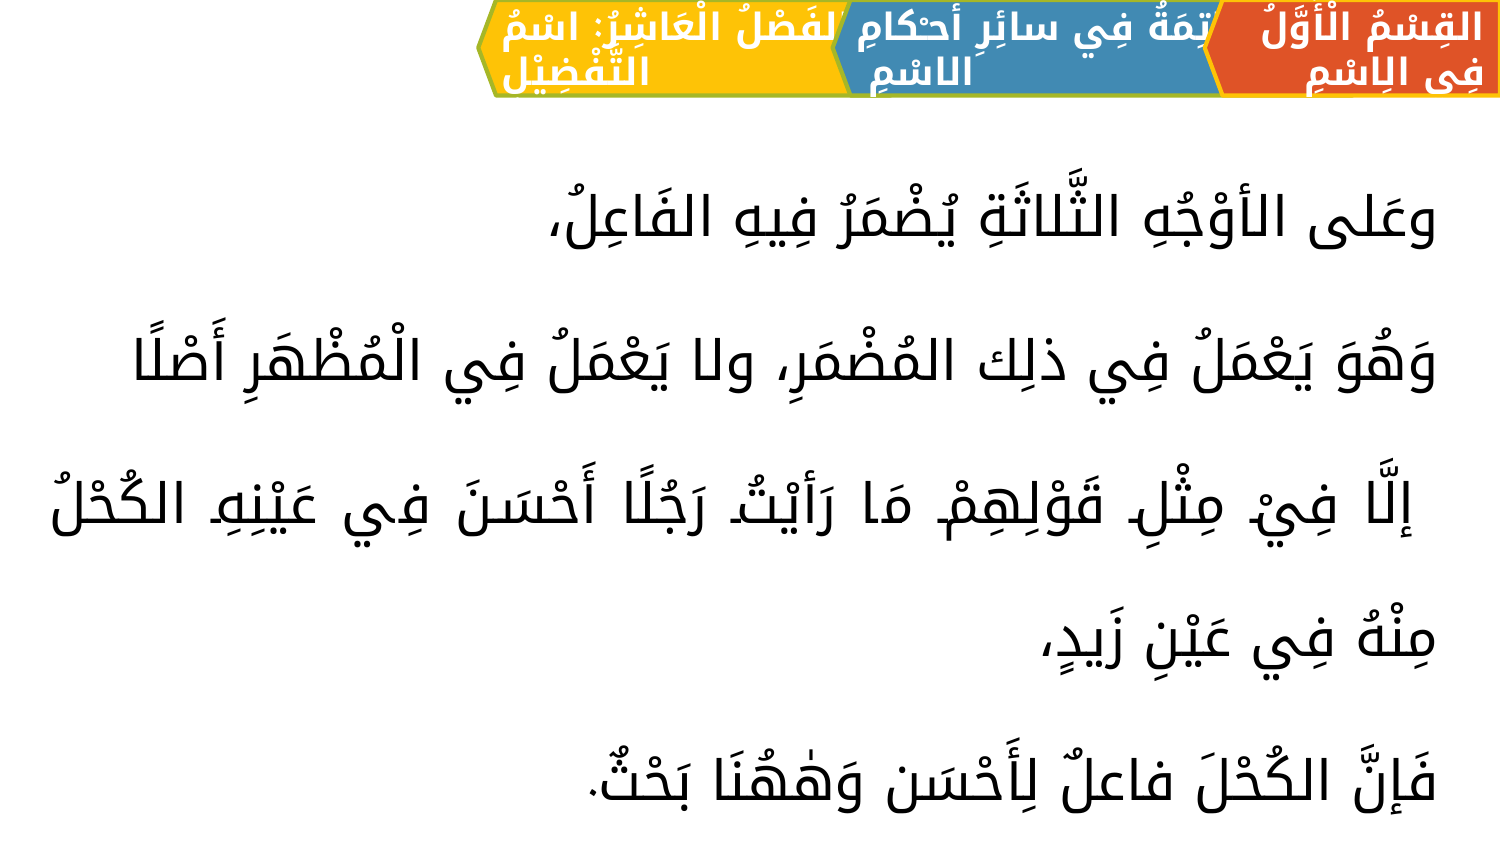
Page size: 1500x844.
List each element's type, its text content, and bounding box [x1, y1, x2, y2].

list وعَلى الأوْجُهِ الثَّلاثَةِ يُضْمَرُ فِيهِ الفَاعِلُ، وَهُوَ يَعْمَلُ فِي ذلِك المُضْمَرِ، ولا يَعْمَلُ فِي الْمُظْهَرِ أَصْلًا إلَّا فِيْ مِثْلِ قَوْلِهِمْ مَا رَأيْتُ رَجُلًا أَحْسَنَ فِي عَيْنِهِ الكُحْلُ مِنْهُ فِي عَيْنِ زَيدٍ، فَإنَّ الكُحْلَ فاعلٌ لِأَحْسَن وَهٰهُنَا بَحْثٌ. [29, 102, 1471, 824]
text_box القِسْمُ الْأَوَّلُ فِي الِاسْمِ [1202, 0, 1500, 98]
text_box الْخَاتِمَةُ فِي سائِرِ أحـْكامِ الاسْمِ [830, 0, 1221, 98]
text_box الفَصْلُ الْعَاشِرُ: اسْمُ التَّفْضِيْلِ [476, 0, 849, 98]
